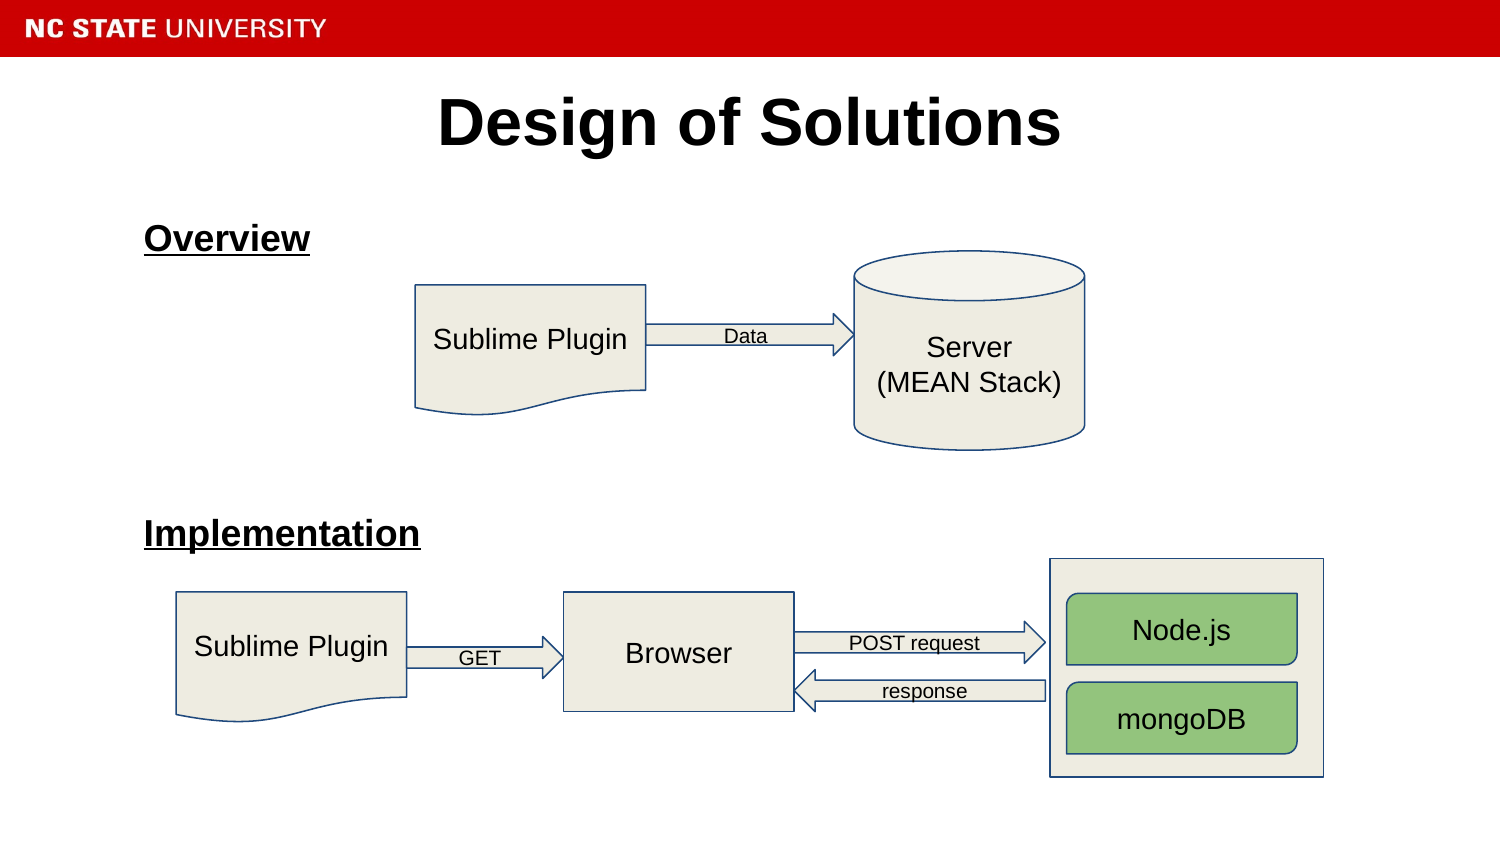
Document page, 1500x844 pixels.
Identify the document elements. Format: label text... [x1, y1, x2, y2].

text_box Implementation [128, 503, 444, 559]
picture [0, 0, 1500, 57]
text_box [175, 558, 1324, 778]
text_box Data [646, 313, 854, 356]
text_box Overview [128, 209, 360, 265]
title Design of Solutions [75, 66, 1425, 172]
text_box Sublime Plugin [415, 284, 646, 415]
text_box Server (MEAN Stack) [854, 250, 1085, 451]
